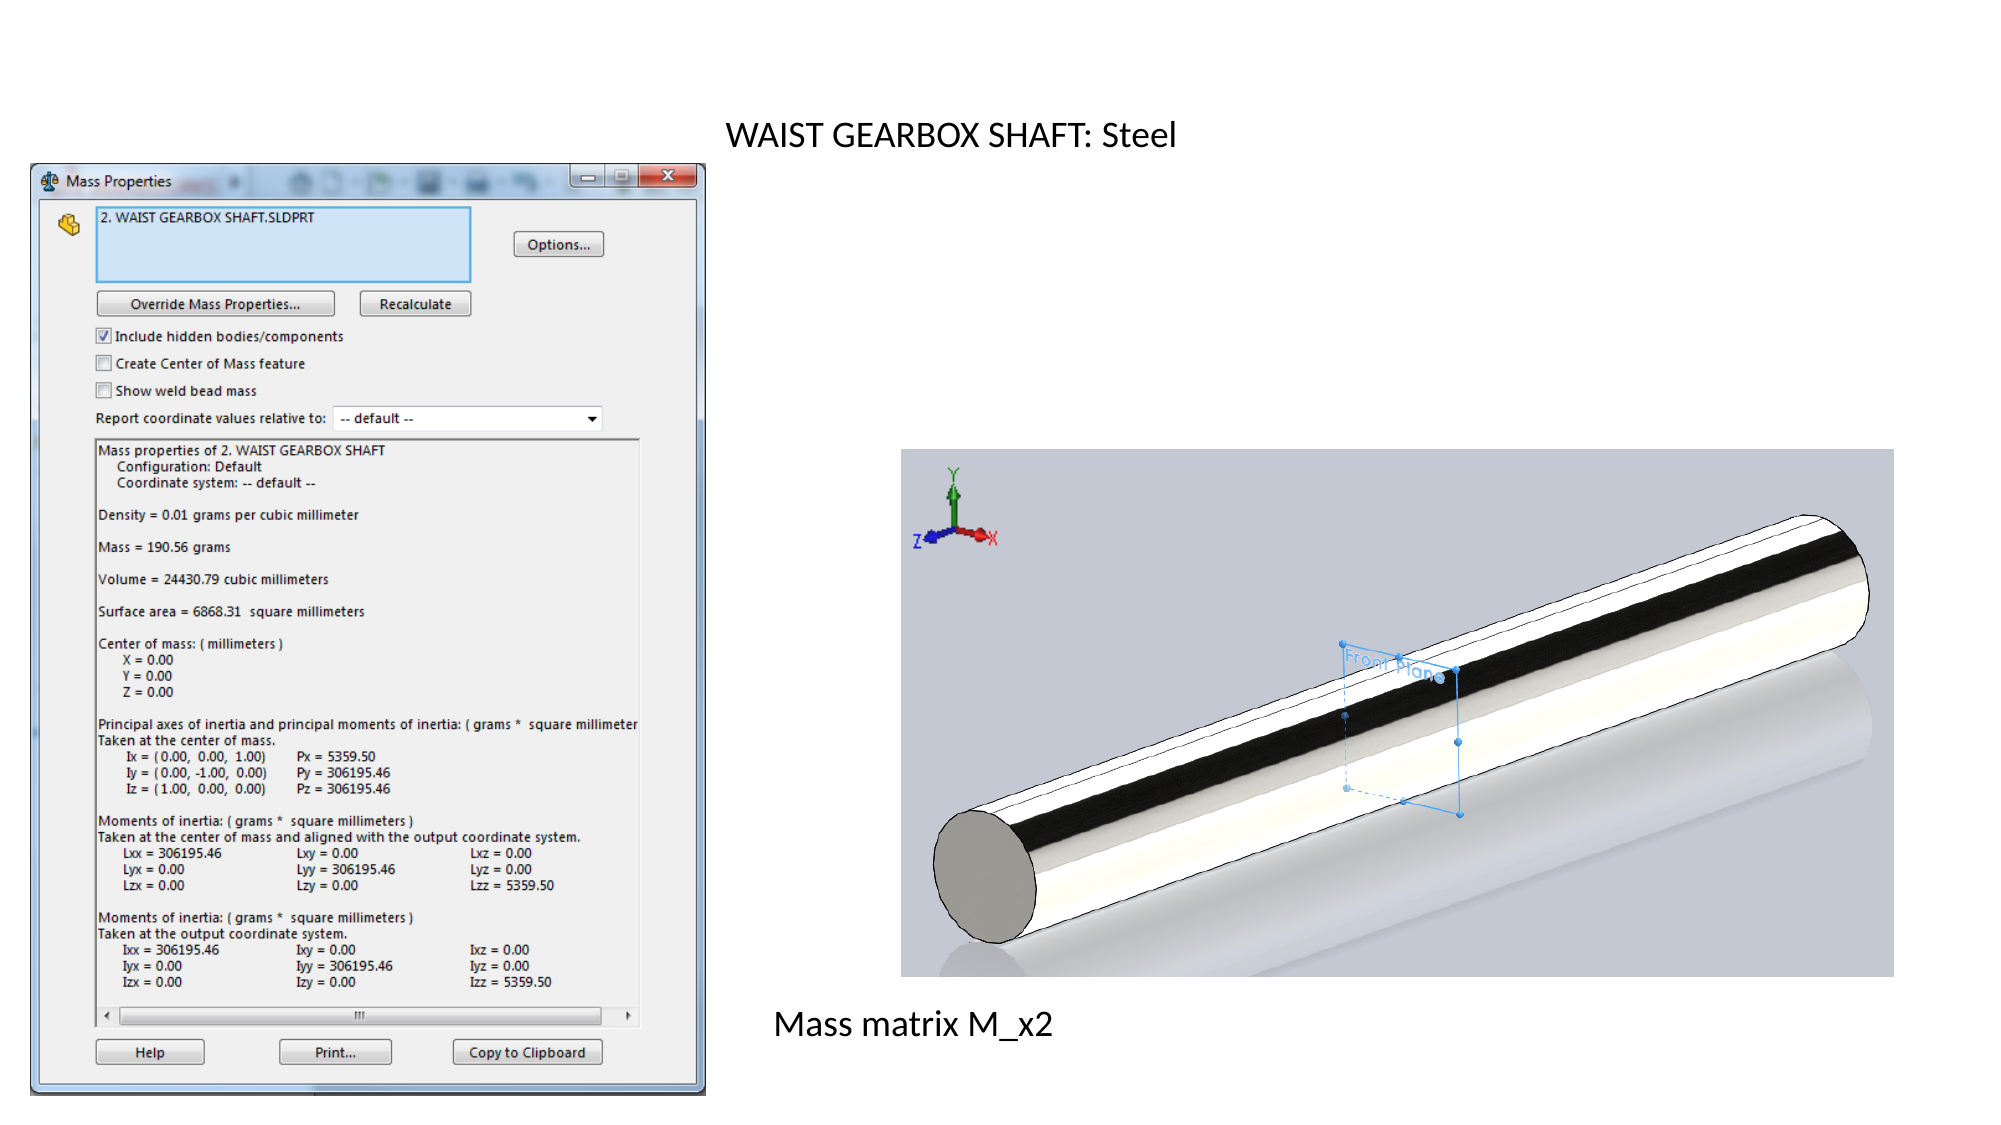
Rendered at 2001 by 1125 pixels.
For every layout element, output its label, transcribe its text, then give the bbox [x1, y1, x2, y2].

picture [30, 163, 706, 1096]
text_box WAIST GEARBOX SHAFT: Steel [710, 102, 1193, 163]
picture [901, 449, 1894, 977]
text_box Mass matrix M_x2 [758, 992, 1069, 1052]
